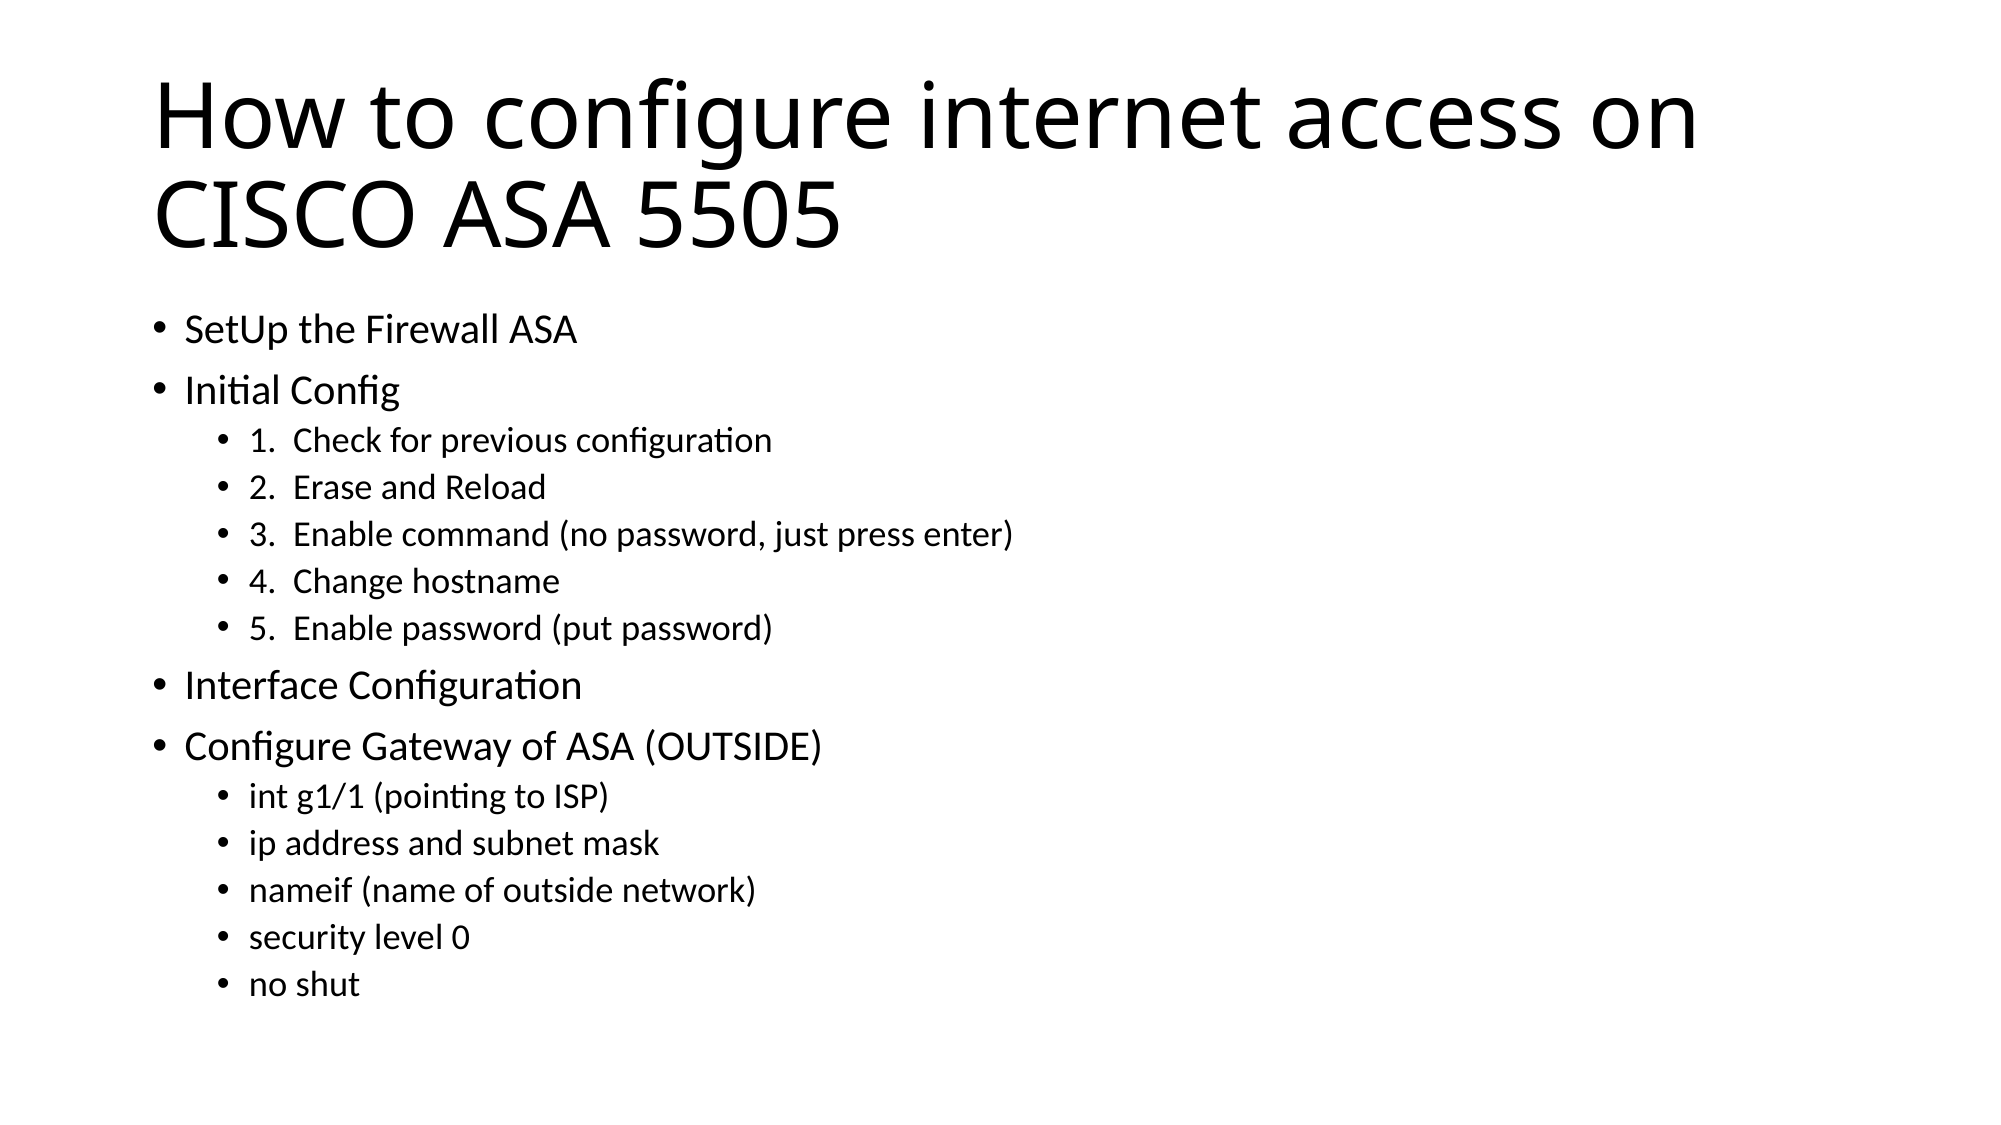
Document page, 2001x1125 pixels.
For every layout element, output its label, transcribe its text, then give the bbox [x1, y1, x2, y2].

list SetUp the Firewall ASA Initial Config 1. Check for previous configuration 2. Erase and Reload 3. Enable command (no password, just press enter) 4. Change hostname 5. Enable password (put password) Interface Configuration Configure Gateway of ASA (OUTSIDE) int g1/1 (pointing to ISP) ip address and subnet mask nameif (name of outside network) security level 0 no shut [137, 299, 1863, 1014]
title How to configure internet access on CISCO ASA 5505 [137, 59, 1863, 278]
